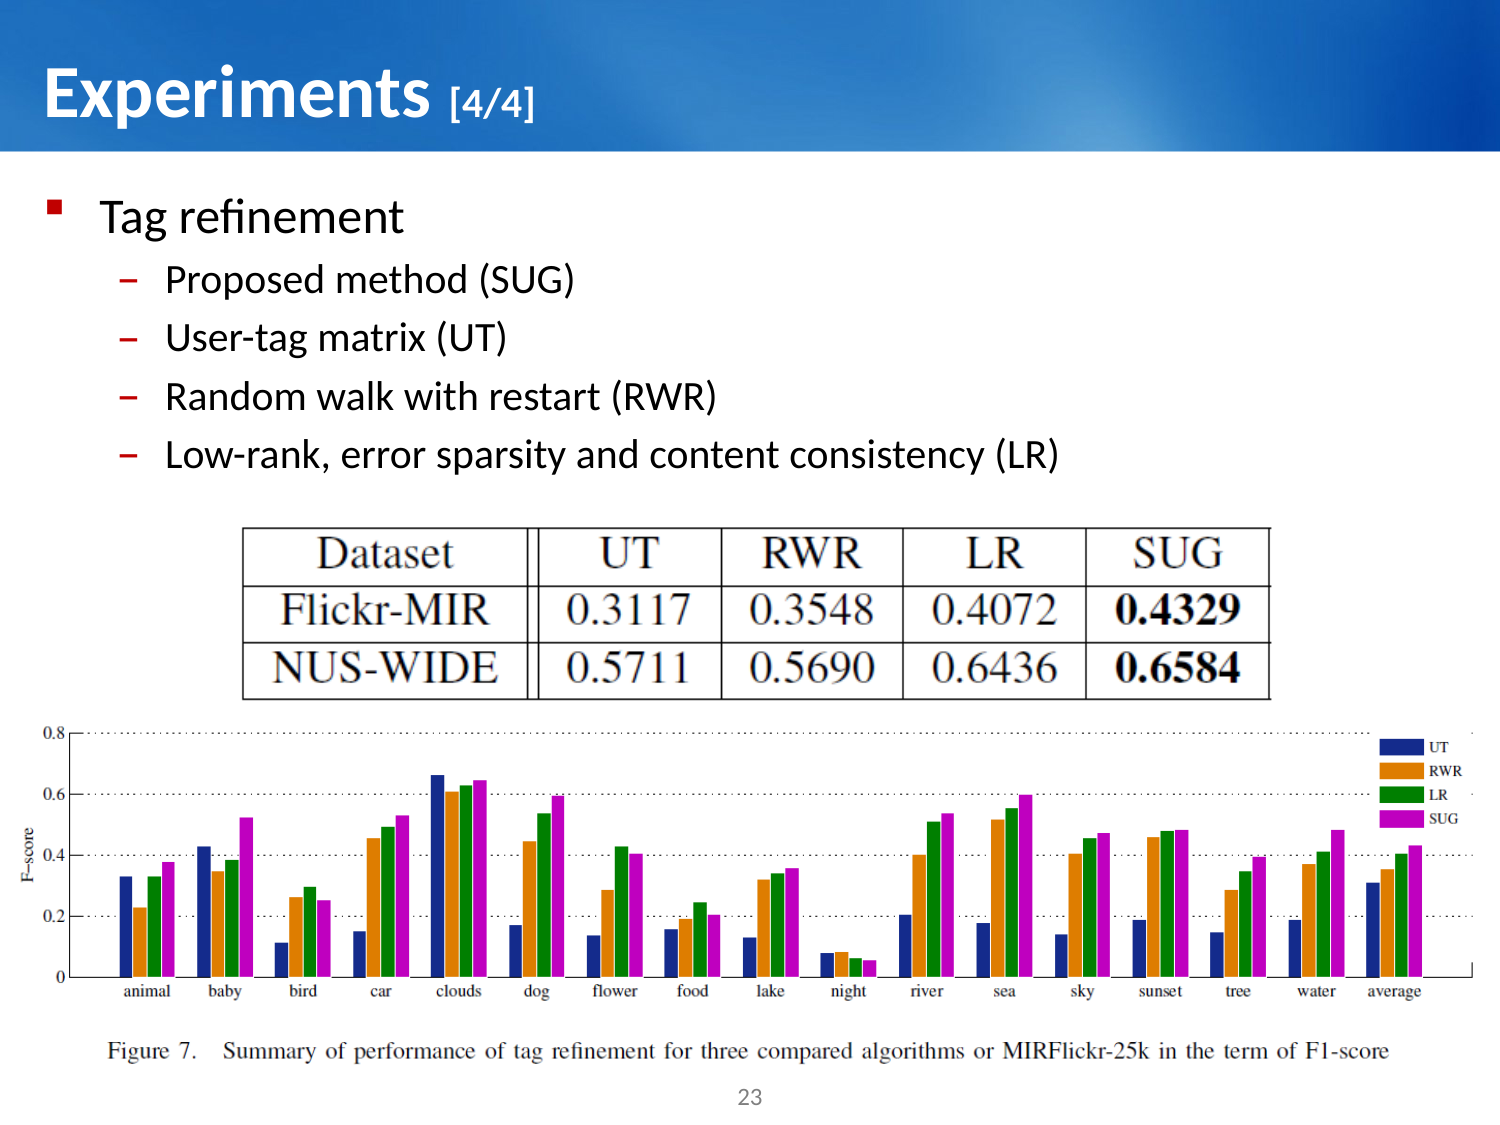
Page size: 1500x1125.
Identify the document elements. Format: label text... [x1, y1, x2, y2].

title Experiments [4/4] [28, 23, 1472, 153]
picture [0, 0, 1500, 1125]
list Tag refinement Proposed method (SUG) User-tag matrix (UT) Random walk with restart (RWR) Low-rank, error sparsity and content consistency (LR) [28, 175, 1472, 711]
slide_number 23 [688, 1079, 812, 1114]
